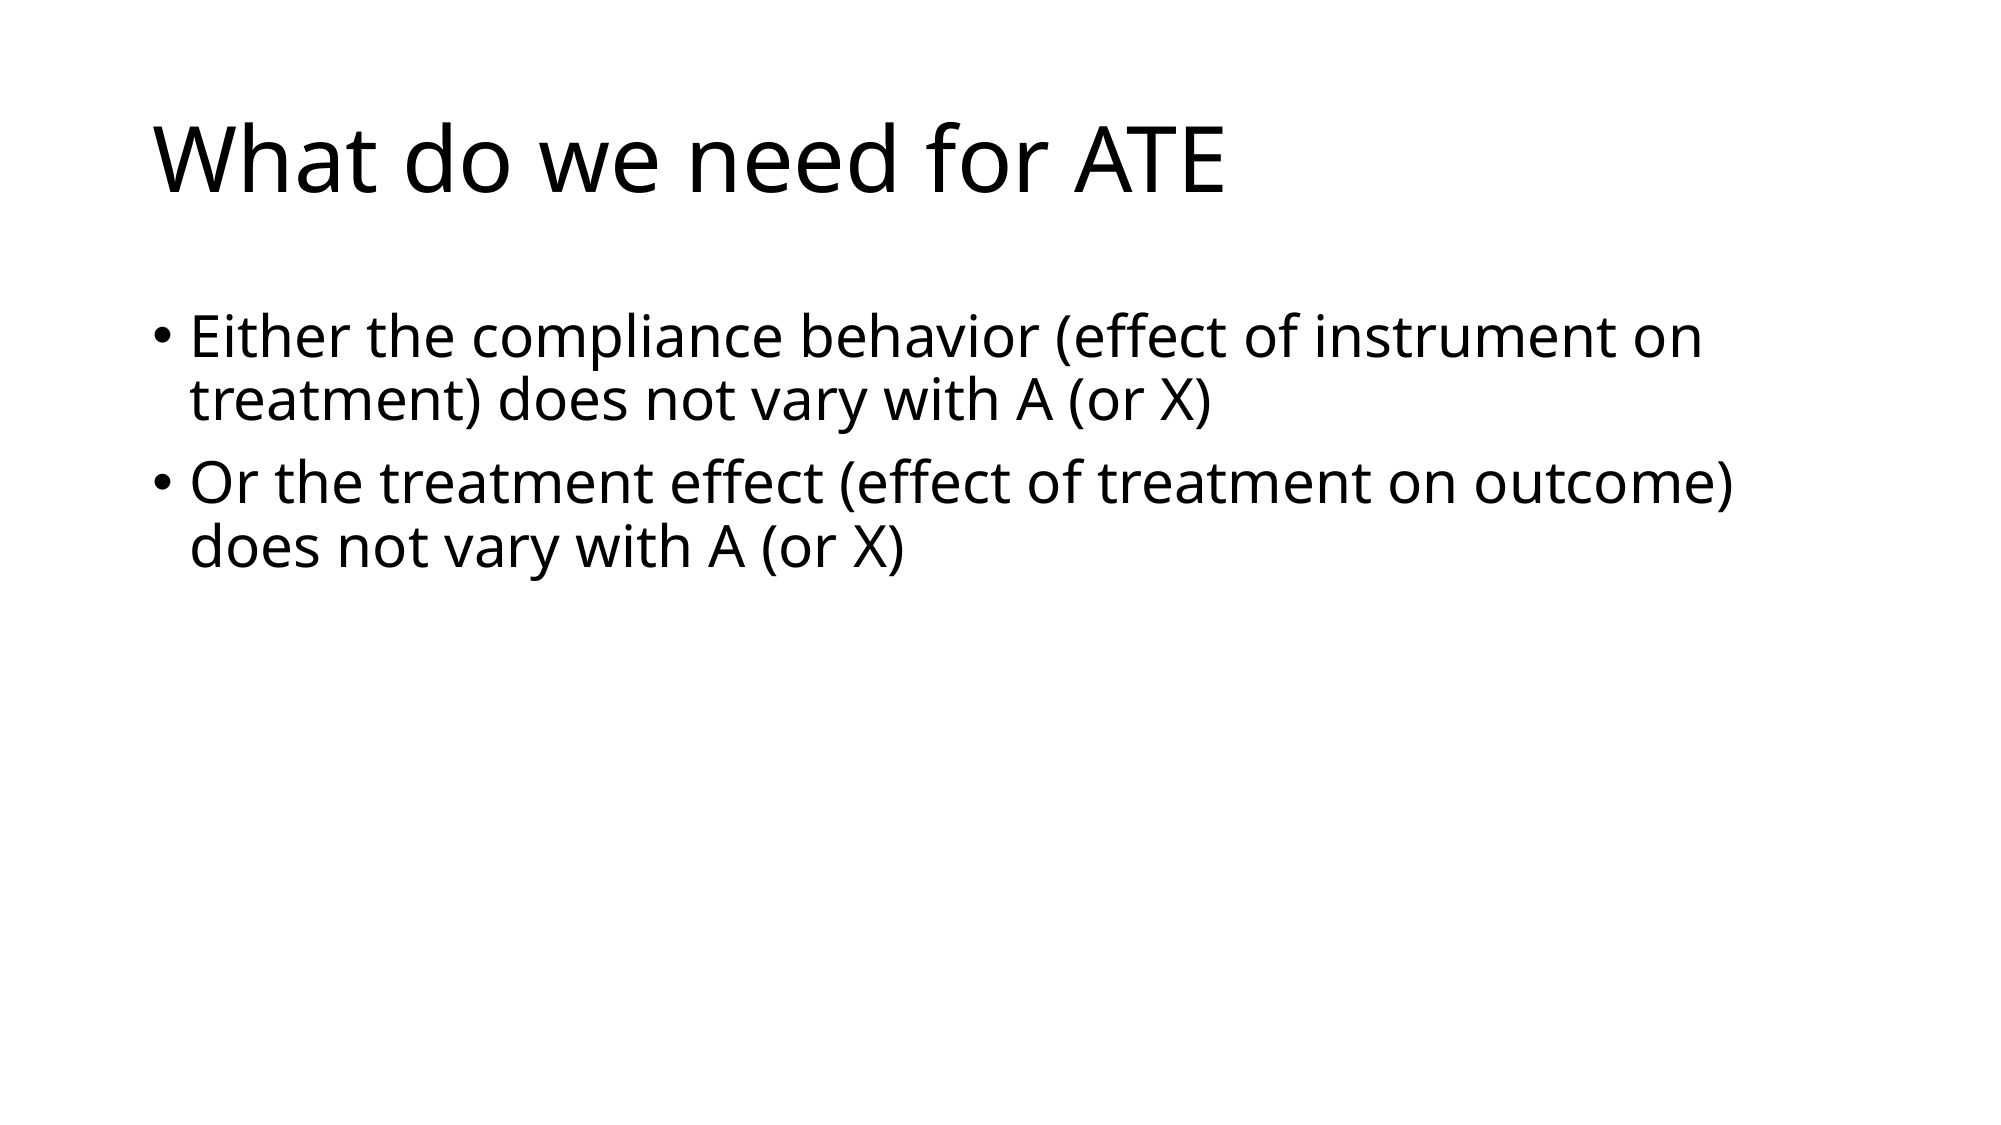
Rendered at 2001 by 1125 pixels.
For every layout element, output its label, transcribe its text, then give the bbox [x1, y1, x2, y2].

title What do we need for ATE [137, 53, 1863, 272]
list Either the compliance behavior (effect of instrument on treatment) does not vary with A (or X) Or the treatment effect (effect of treatment on outcome) does not vary with A (or X) [137, 299, 1863, 1014]
